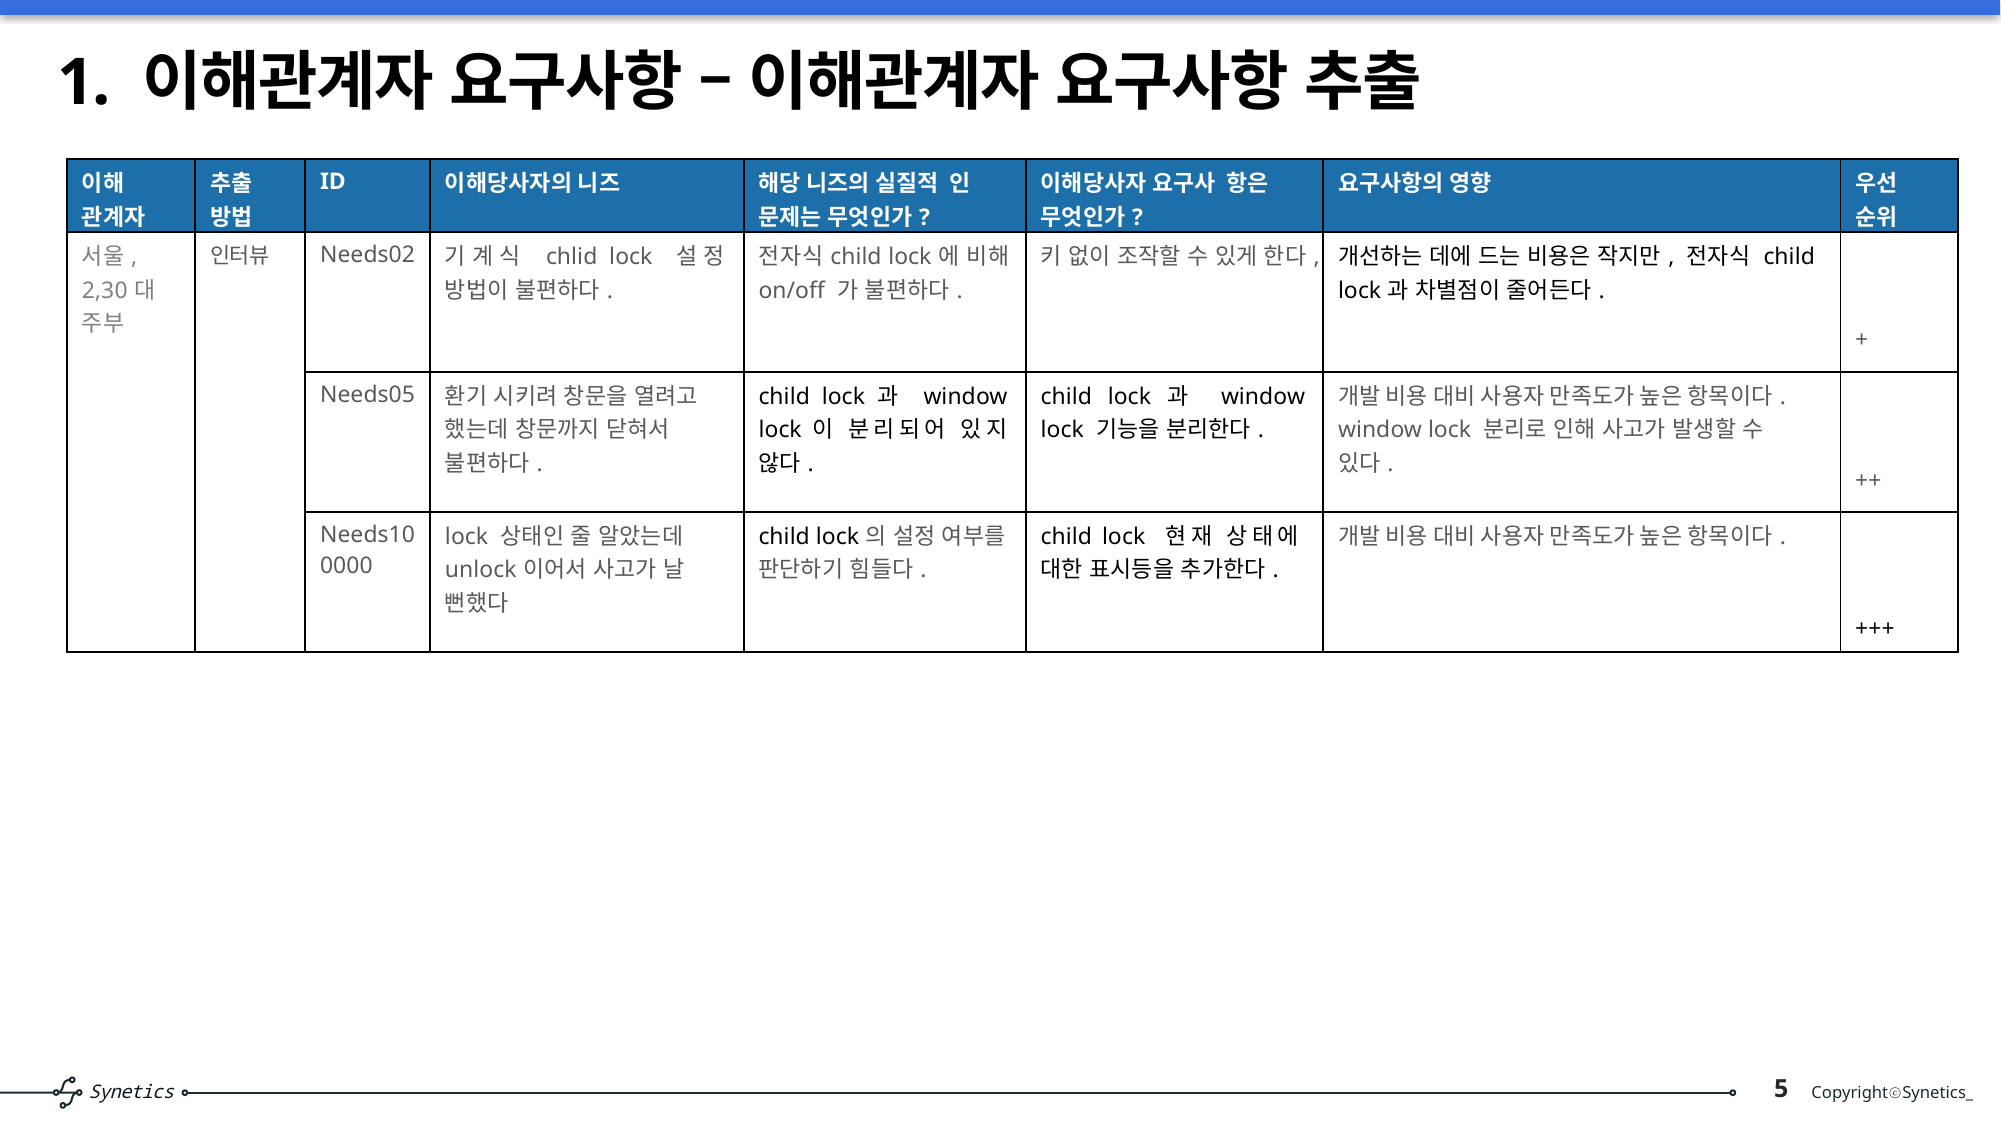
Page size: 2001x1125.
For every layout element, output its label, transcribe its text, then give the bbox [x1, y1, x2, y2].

table_header 우선 순위 [1841, 160, 1957, 231]
table_cell 기계식 chlid lock 설정 방법이 불편하다. [431, 233, 743, 371]
table_cell Needs100000 [306, 513, 429, 651]
table_cell lock 상태인 줄 알았는데 unlock이어서 사고가 날 뻔했다 [431, 513, 743, 651]
table_cell child lock 현재 상태에 대한 표시등을 추가한다. [1027, 513, 1322, 651]
title 1. 이해관계자 요구사항 – 이해관계자 요구사항 추출 [42, 39, 1958, 129]
table_header 이해당사자의 니즈 [431, 160, 743, 231]
table_cell child lock과 window lock 기능을 분리한다. [1027, 373, 1322, 511]
table_cell child lock의 설정 여부를 판단하기 힘들다. [745, 513, 1025, 651]
table_cell 개발 비용 대비 사용자 만족도가 높은 항목이다. window lock 분리로 인해 사고가 발생할 수 있다. [1324, 373, 1840, 511]
table_cell 서울, 2,30대 주부 [68, 233, 194, 651]
table_cell 전자식child lock에 비해 on/off 가 불편하다. [745, 233, 1025, 371]
table_cell 개발 비용 대비 사용자 만족도가 높은 항목이다. [1324, 513, 1840, 651]
table_header 이해 관계자 [68, 160, 194, 231]
table_cell ++ [1841, 373, 1957, 511]
table_header 이해당사자 요구사 항은 무엇인가? [1027, 160, 1322, 231]
table_cell Needs05 [306, 373, 429, 511]
table_cell +++ [1841, 513, 1957, 651]
table_cell child lock과 window lock이 분리되어 있지 않다. [745, 373, 1025, 511]
table_cell + [1841, 233, 1957, 371]
table_cell 인터뷰 [196, 233, 304, 651]
table_cell 키 없이 조작할 수 있게 한다, [1027, 233, 1322, 371]
table_header 추출 방법 [196, 160, 304, 231]
table_cell 개선하는 데에 드는 비용은 작지만, 전자식 child lock과 차별점이 줄어든다. [1324, 233, 1840, 371]
table_cell 환기 시키려 창문을 열려고 했는데 창문까지 닫혀서 불편하다. [431, 373, 743, 511]
table_cell Needs02 [306, 233, 429, 371]
table_header ID [306, 160, 429, 231]
table_header 요구사항의 영향 [1324, 160, 1840, 231]
table_header 해당 니즈의 실질적 인 문제는 무엇인가? [745, 160, 1025, 231]
